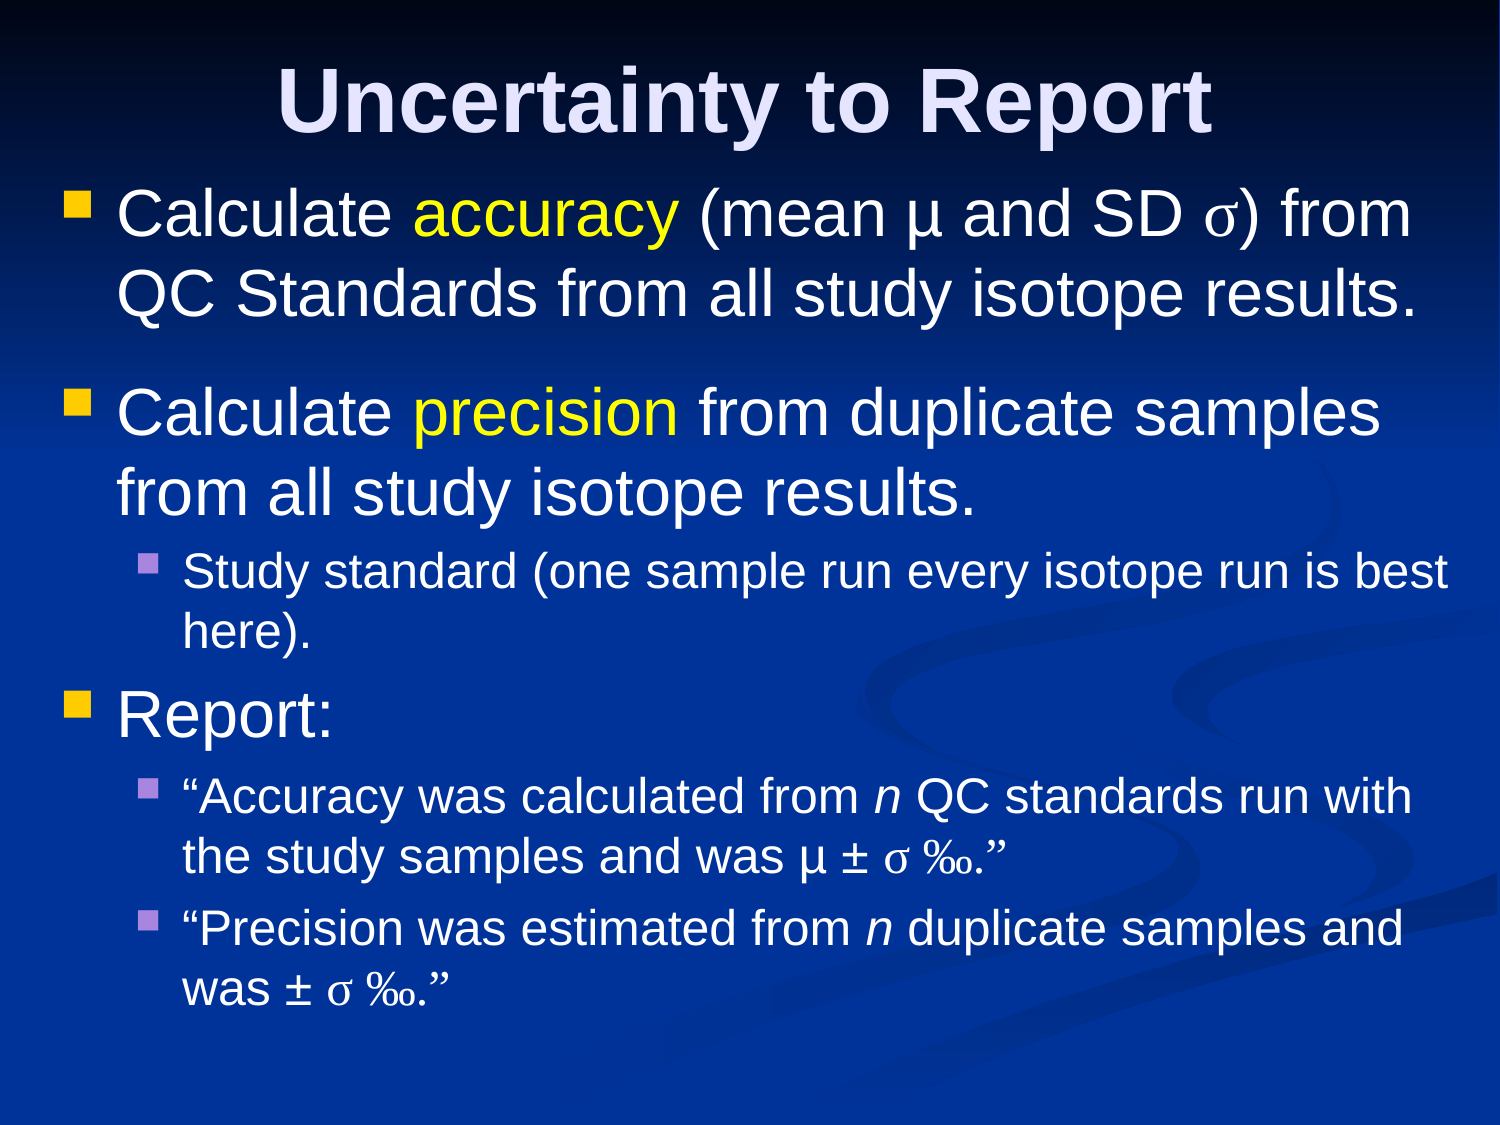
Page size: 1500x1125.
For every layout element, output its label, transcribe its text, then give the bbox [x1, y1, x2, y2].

title Uncertainty to Report [69, 2, 1421, 162]
list Calculate accuracy (mean µ and SD σ) from QC Standards from all study isotope results. Calculate precision from duplicate samples from all study isotope results. Study standard (one sample run every isotope run is best here). Report: “Accuracy was calculated from n QC standards run with the study samples and was µ ± σ ‰.” “Precision was estimated from n duplicate samples and was ± σ ‰.” [44, 162, 1500, 1101]
